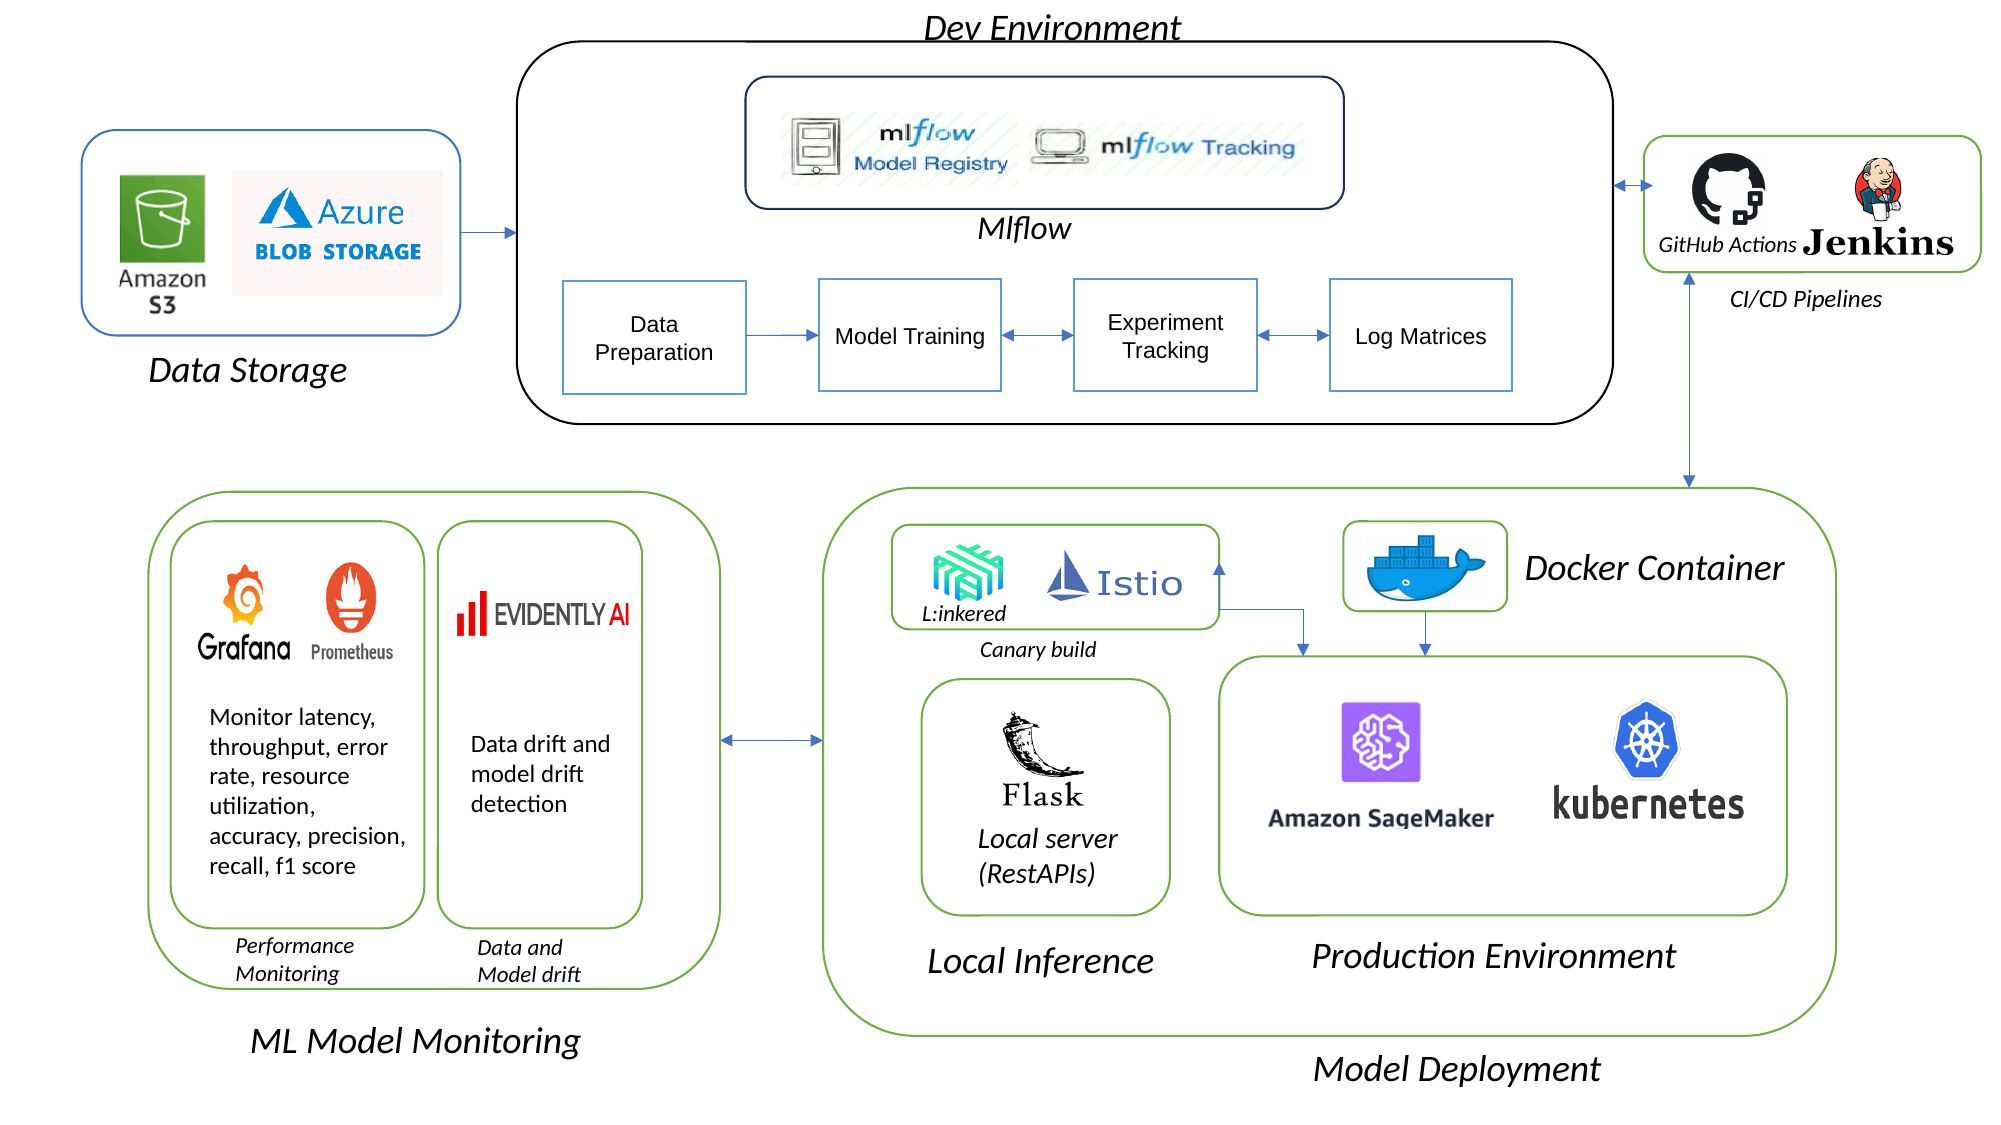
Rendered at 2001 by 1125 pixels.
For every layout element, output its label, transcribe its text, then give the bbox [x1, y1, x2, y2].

picture [781, 111, 1018, 186]
picture [1042, 547, 1186, 601]
text_box [890, 523, 1221, 631]
text_box Data Storage [133, 337, 375, 398]
text_box Local server (RestAPIs) [963, 812, 1135, 897]
text_box ML Model Monitoring [235, 1009, 619, 1069]
picture [972, 694, 1114, 823]
text_box [147, 490, 722, 991]
picture [1689, 150, 1768, 229]
picture [100, 162, 221, 322]
text_box [920, 678, 1171, 917]
text_box GitHub Actions [1643, 222, 1822, 265]
text_box [1642, 134, 1983, 274]
text_box Data drift and model drift detection [456, 720, 632, 825]
text_box Performance Monitoring [220, 923, 375, 993]
text_box Model Training [818, 278, 1002, 392]
text_box [80, 129, 462, 337]
text_box [822, 486, 1838, 1037]
text_box [1218, 655, 1788, 917]
picture [1545, 694, 1752, 823]
text_box Local Inference [912, 928, 1194, 989]
picture [930, 540, 1005, 602]
text_box Experiment Tracking [1073, 278, 1258, 392]
text_box Mlflow [962, 198, 1093, 254]
text_box Monitor latency, throughput, error rate, resource utilization, accuracy, precision, recall, f1 score [194, 692, 429, 887]
picture [1364, 534, 1487, 602]
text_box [1214, 567, 1309, 652]
picture [1801, 157, 1957, 255]
text_box Model Deployment [1297, 1037, 1653, 1097]
picture [1263, 699, 1504, 829]
text_box [436, 520, 644, 929]
text_box Canary build [965, 627, 1120, 670]
picture [1028, 122, 1304, 176]
picture [183, 544, 414, 685]
text_box CI/CD Pipelines [1715, 275, 1949, 320]
text_box [169, 520, 426, 930]
text_box Dev Environment [908, 0, 1246, 56]
text_box Production Environment [1296, 923, 1706, 984]
text_box [744, 75, 1345, 210]
text_box Data Preparation [562, 280, 747, 395]
picture [448, 591, 635, 640]
text_box Log Matrices [1329, 278, 1513, 392]
picture [232, 170, 443, 296]
text_box Data and Model drift [462, 925, 617, 995]
text_box [1342, 520, 1509, 613]
text_box Docker Container [1509, 535, 1801, 596]
text_box [515, 40, 1615, 426]
text_box L:inkered [907, 590, 1062, 634]
